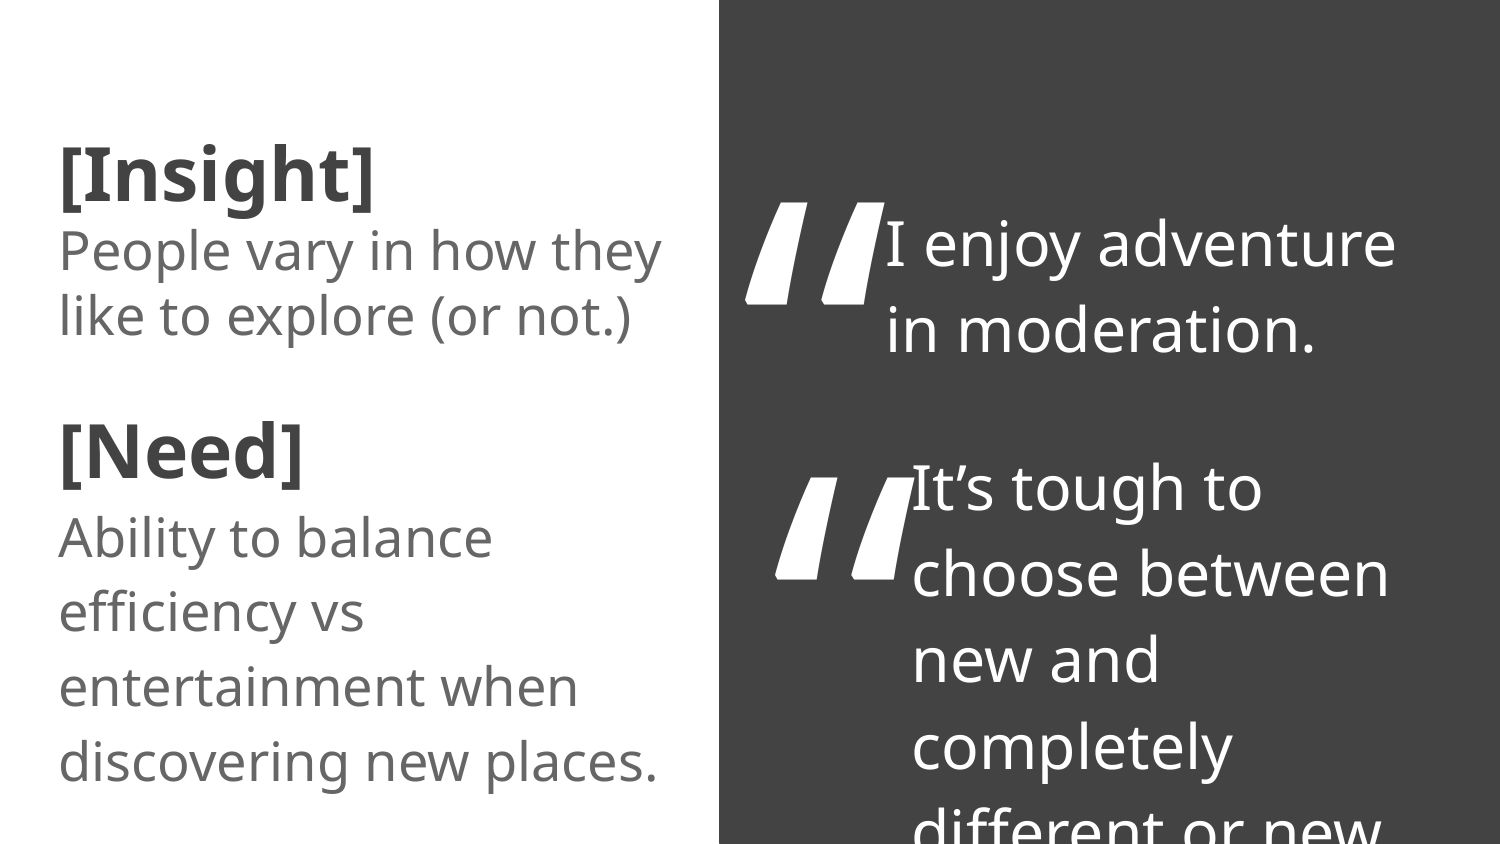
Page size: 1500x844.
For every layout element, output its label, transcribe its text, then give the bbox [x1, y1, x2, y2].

title [Insight] People vary in how they like to explore (or not.) [43, 166, 708, 362]
list It’s tough to choose between new and completely different or new and exactly the same. [896, 421, 1500, 768]
text_box “ [755, 343, 849, 844]
text_box “ [725, 68, 819, 599]
subtitle [Need] Ability to balance efficiency vs entertainment when discovering new places. [43, 388, 708, 757]
text_box [720, 0, 1500, 844]
list I enjoy adventure in moderation. [870, 177, 1474, 373]
